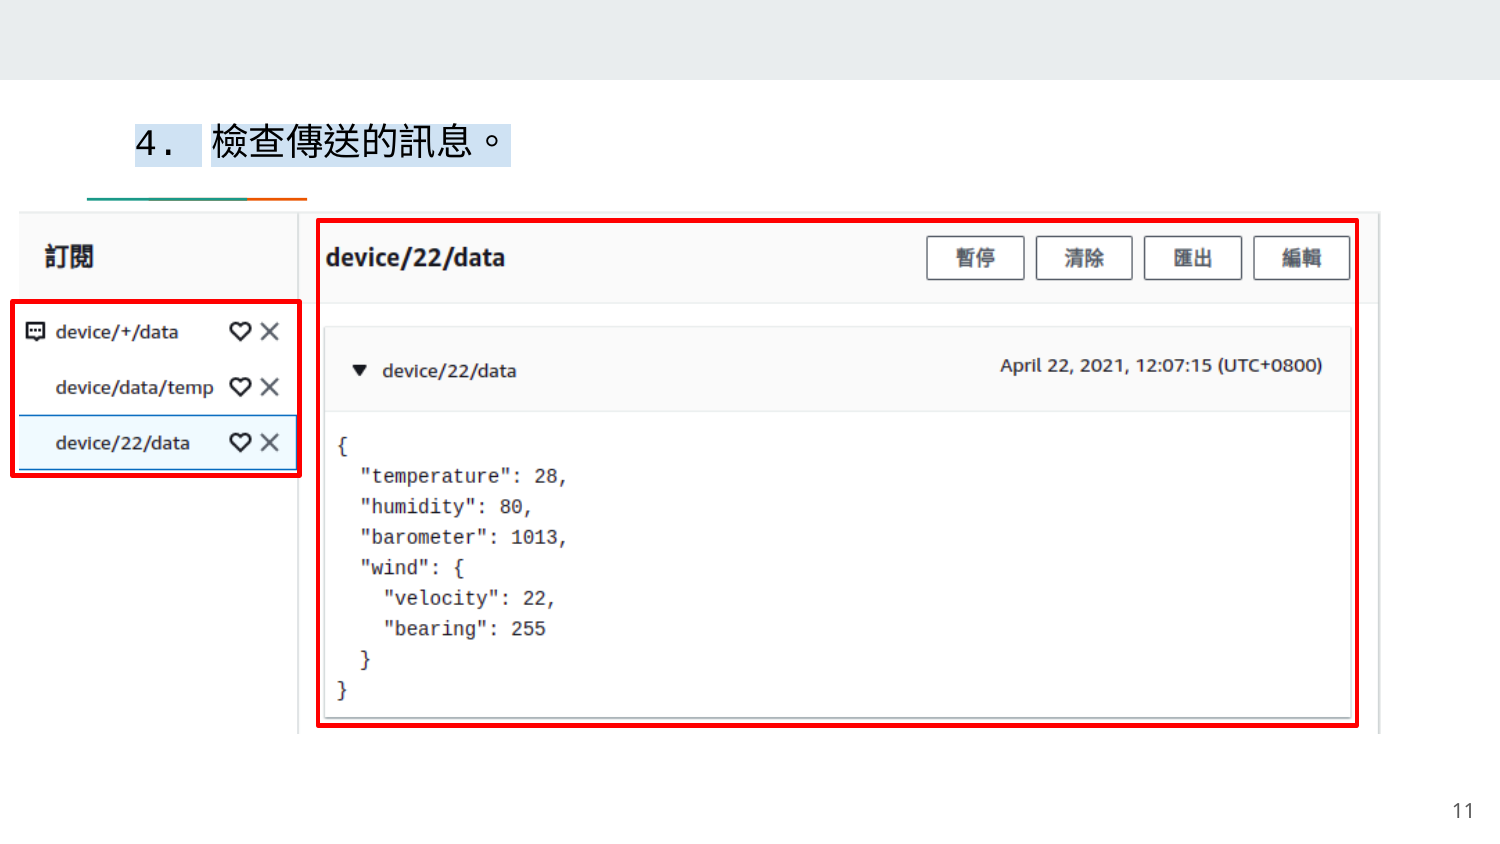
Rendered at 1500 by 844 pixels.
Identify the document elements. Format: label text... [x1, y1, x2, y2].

title 4. 檢查傳送的訊息。 [119, 96, 1381, 185]
picture [18, 211, 1382, 734]
slide_number ‹#› [1400, 779, 1491, 844]
